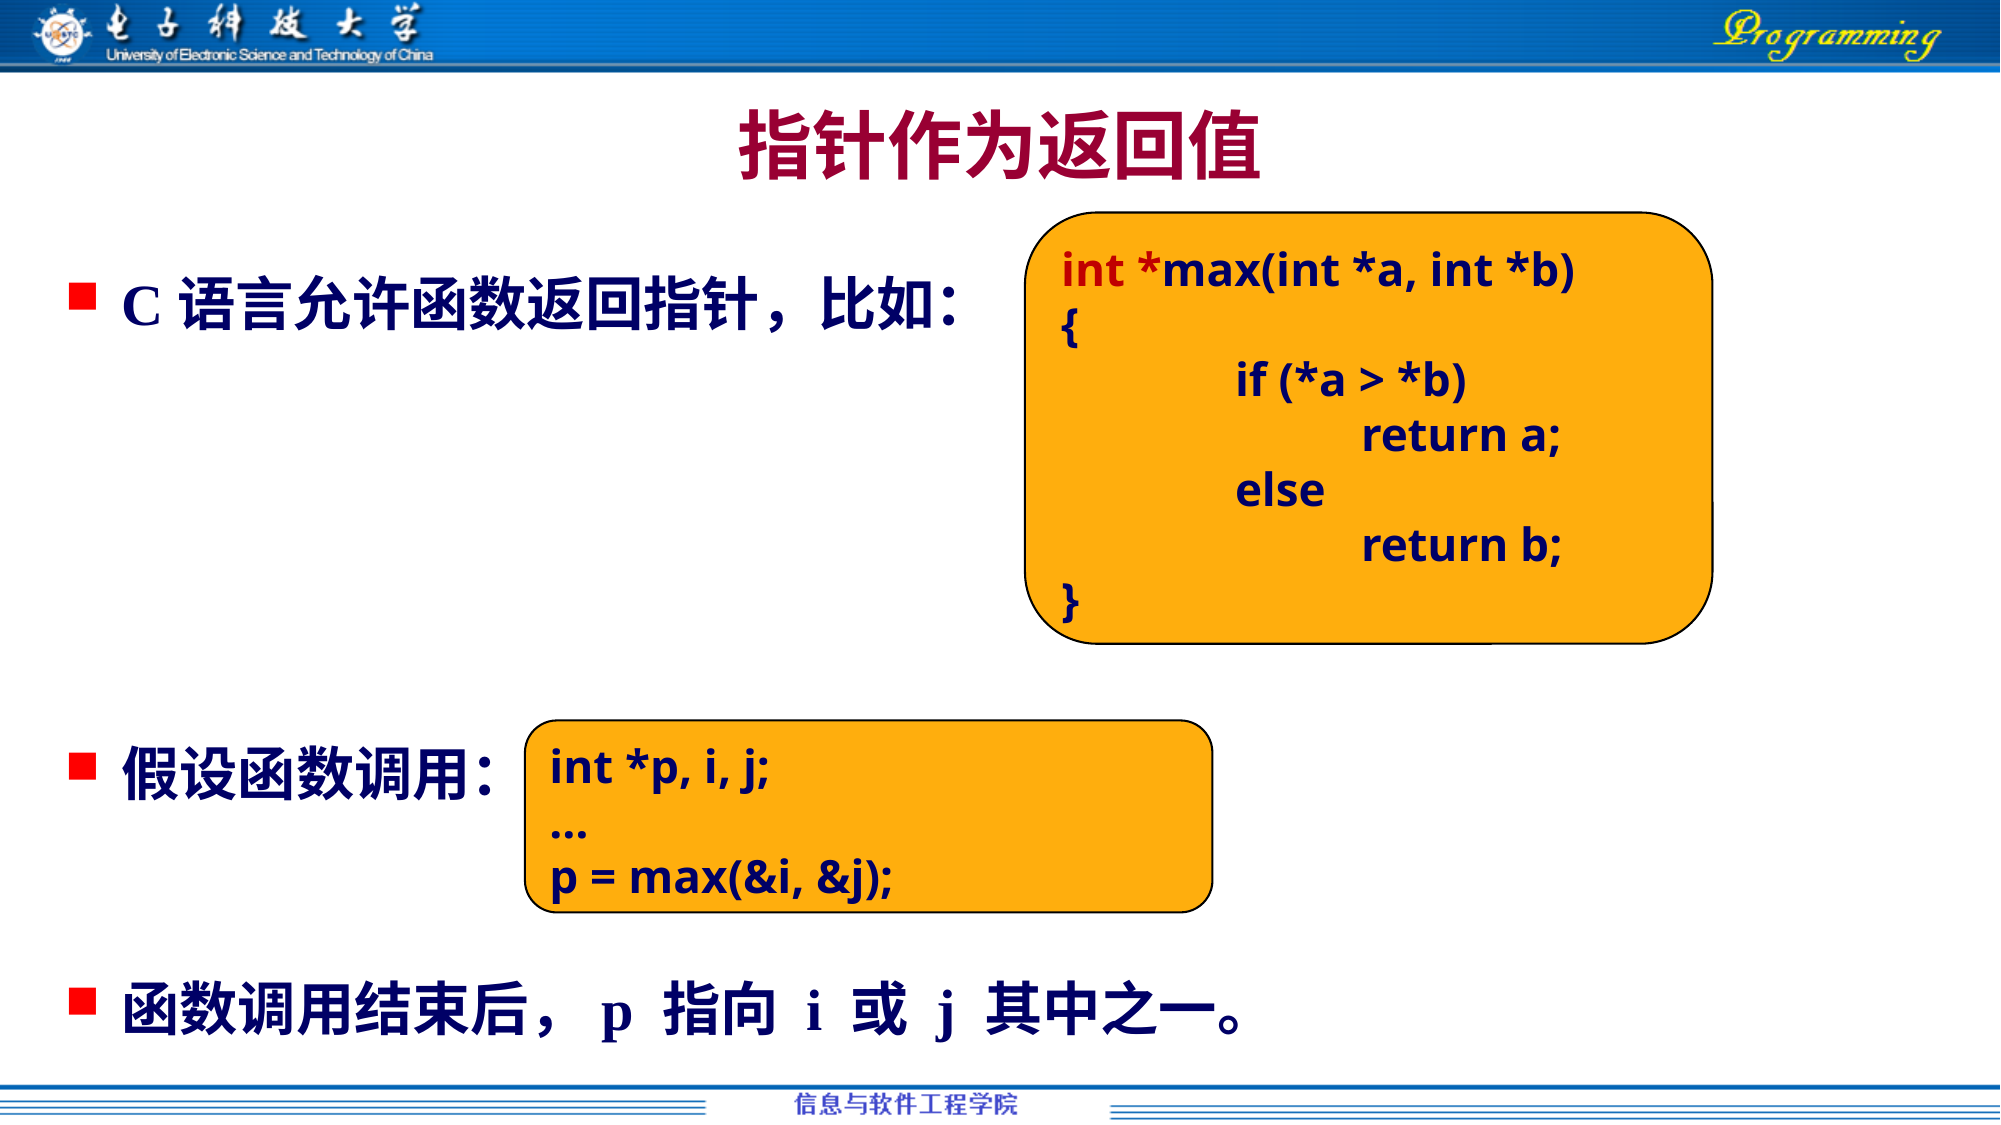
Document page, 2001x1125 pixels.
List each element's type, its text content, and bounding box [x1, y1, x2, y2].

title 指针作为返回值 [150, 87, 1850, 200]
text_box int *p, i, j; … p = max(&i, &j); [524, 720, 1213, 913]
text_box int *max(int *a, int *b) { if (*a > *b) return a; else return b; } [1024, 212, 1713, 644]
list C语言允许函数返回指针，比如： 假设函数调用： 函数调用结束后，p 指向 i 或 j 其中之一。 [50, 224, 1950, 1075]
picture [0, 0, 2000, 1125]
